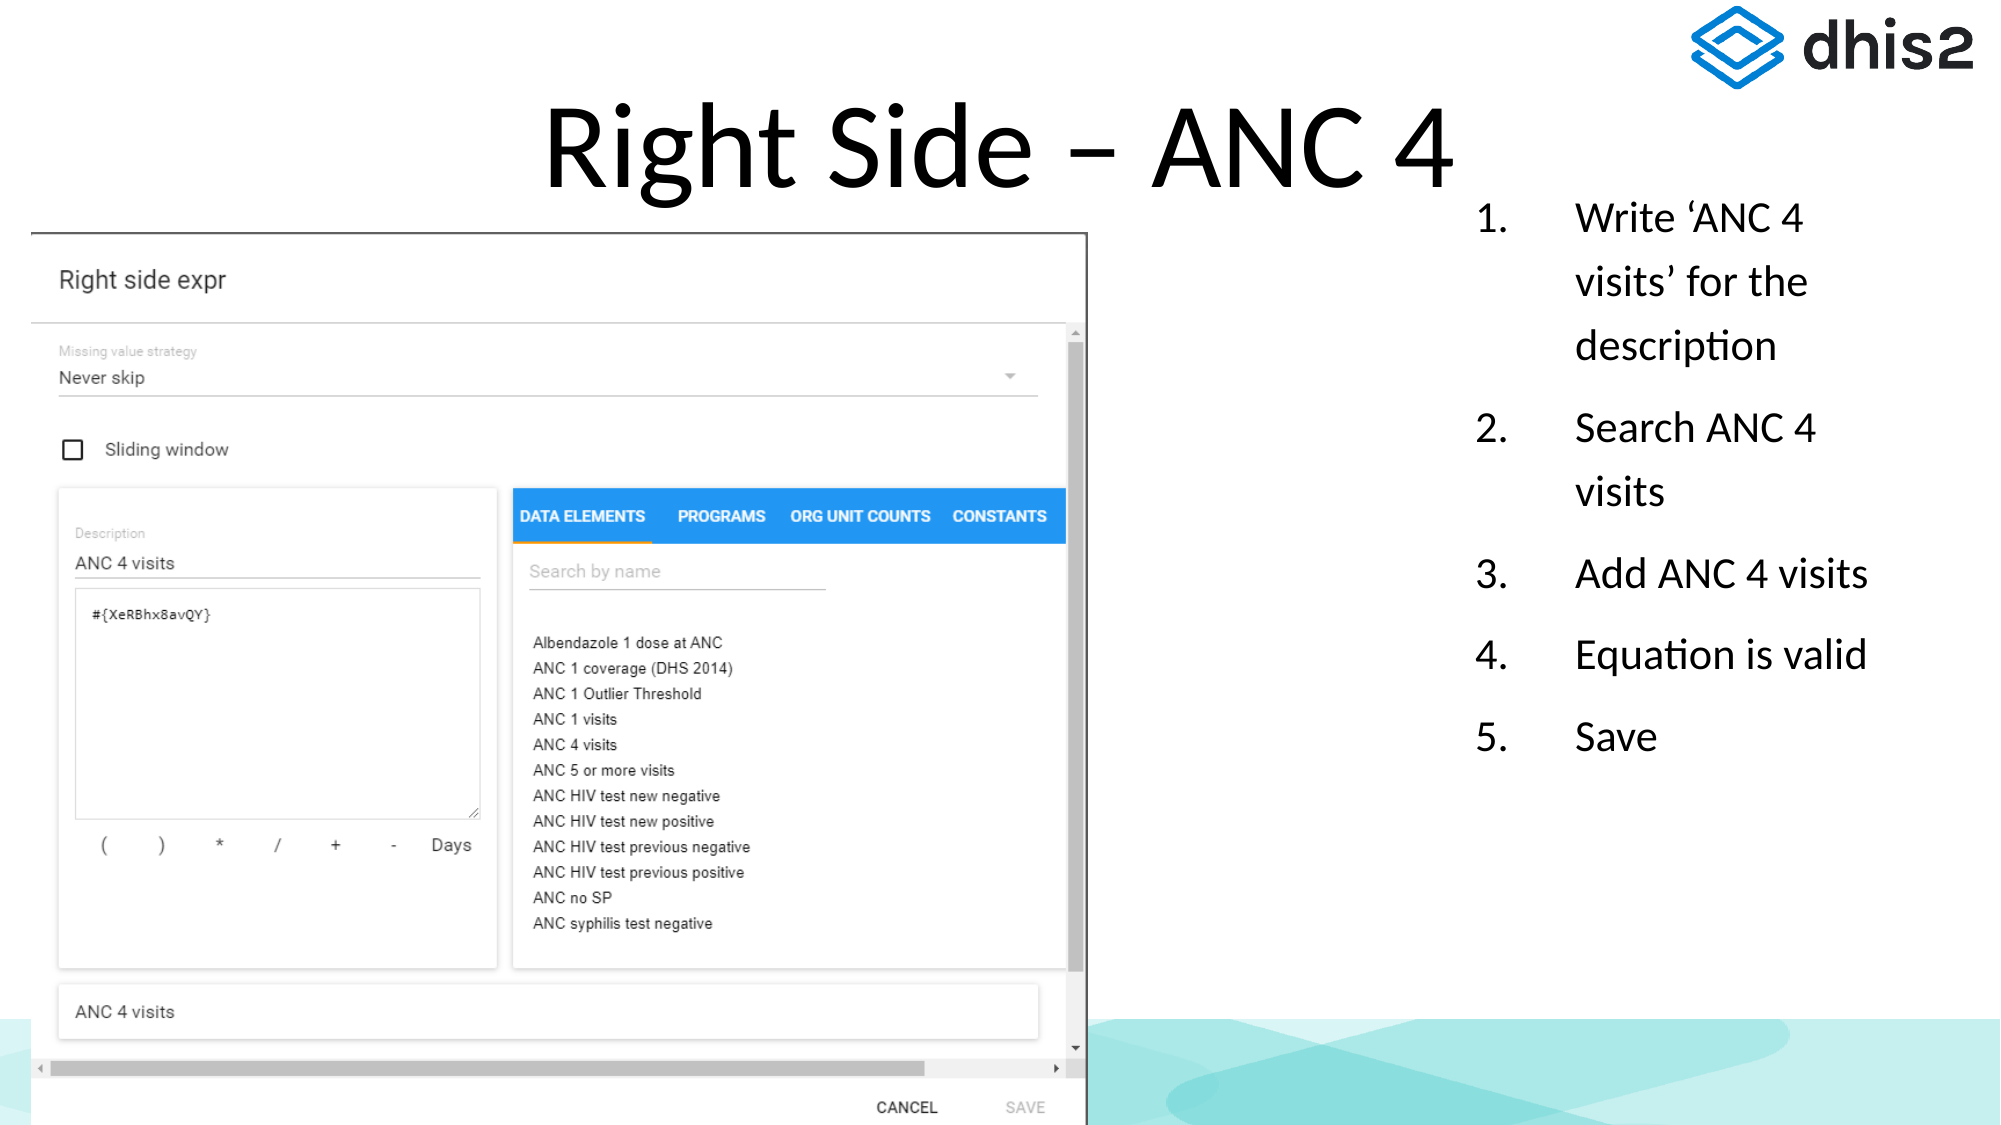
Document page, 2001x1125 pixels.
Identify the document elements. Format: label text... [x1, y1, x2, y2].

picture [0, 232, 2000, 1125]
title Right Side – ANC 4 [99, 45, 1900, 233]
list Write ‘ANC 4 visits’ for the description Search ANC 4 visits Add ANC 4 visits Equation is valid Save [1439, 162, 1895, 877]
picture [1690, 4, 1974, 91]
